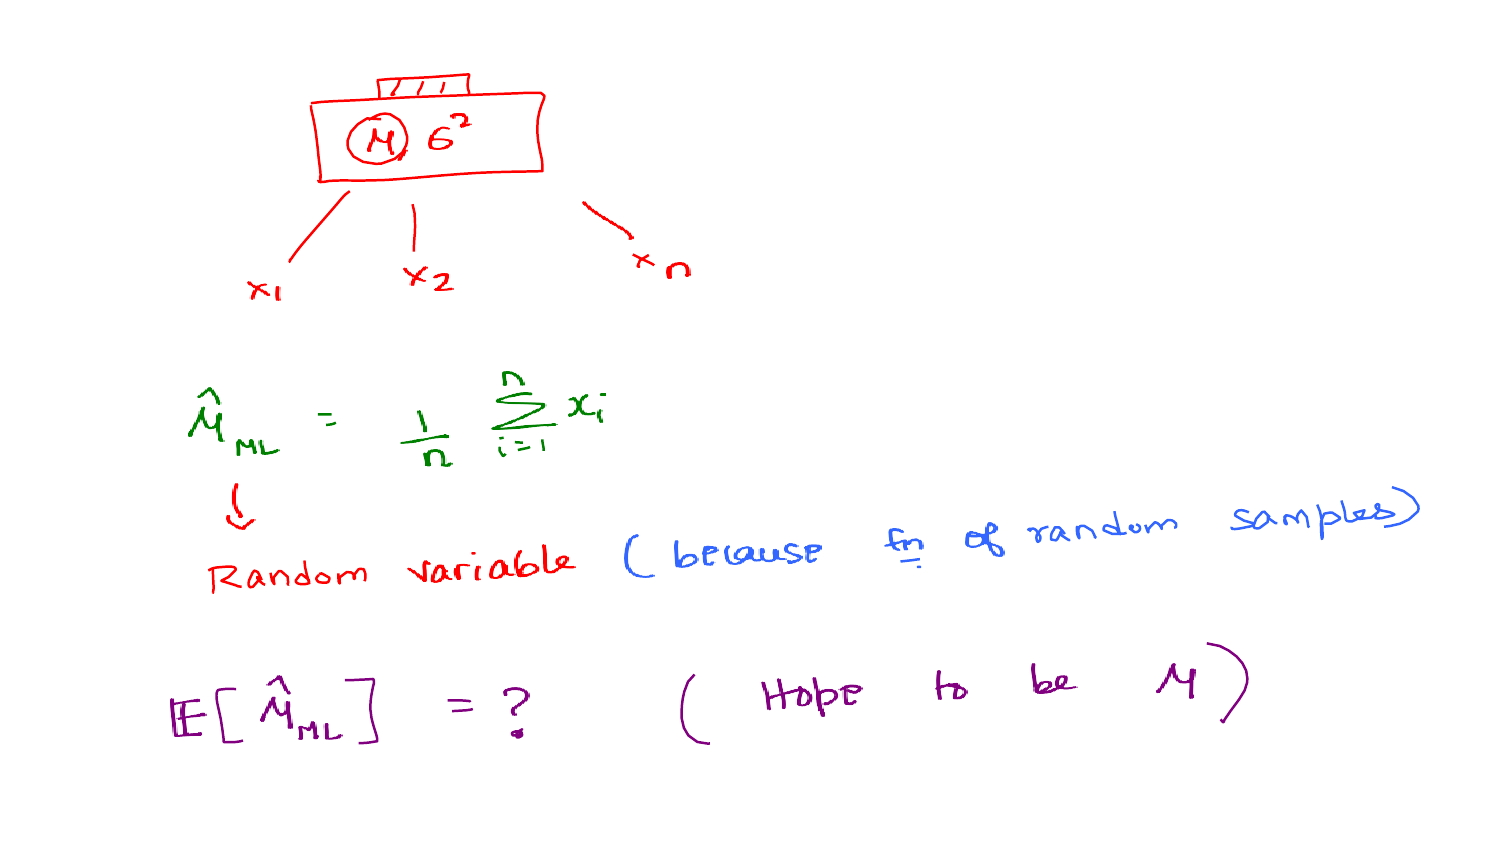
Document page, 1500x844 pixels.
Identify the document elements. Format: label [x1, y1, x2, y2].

text_box [170, 74, 1419, 744]
